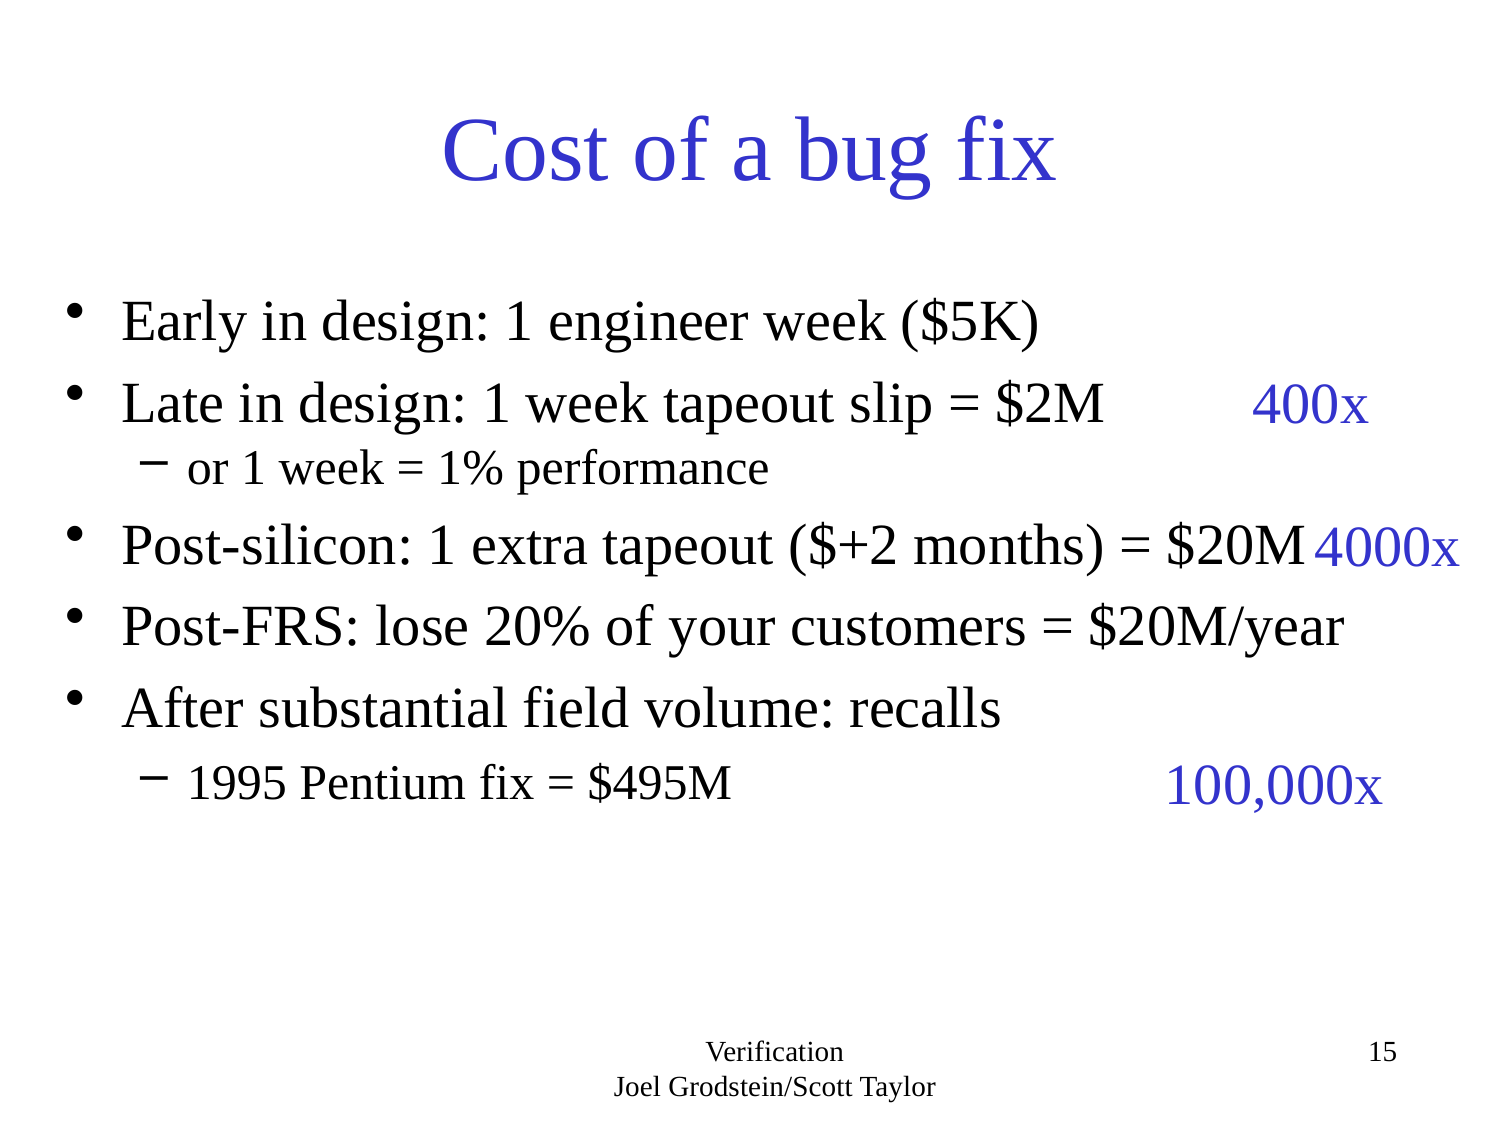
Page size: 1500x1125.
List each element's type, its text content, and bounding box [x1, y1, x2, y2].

title Cost of a bug fix [112, 50, 1388, 238]
list Early in design: 1 engineer week ($5K) Late in design: 1 week tapeout slip = $2M or 1 week = 1% performance Post-silicon: 1 extra tapeout ($+2 months) = $20M Post-FRS: lose 20% of your customers = $20M/year After substantial field volume: recalls 1995 Pentium fix = $495M [50, 275, 1400, 1000]
text_box 4000x [1300, 501, 1488, 586]
text_box 400x [1237, 357, 1401, 443]
footer Verification Joel Grodstein/Scott Taylor [587, 1024, 963, 1101]
text_box 100,000x [1149, 739, 1413, 824]
